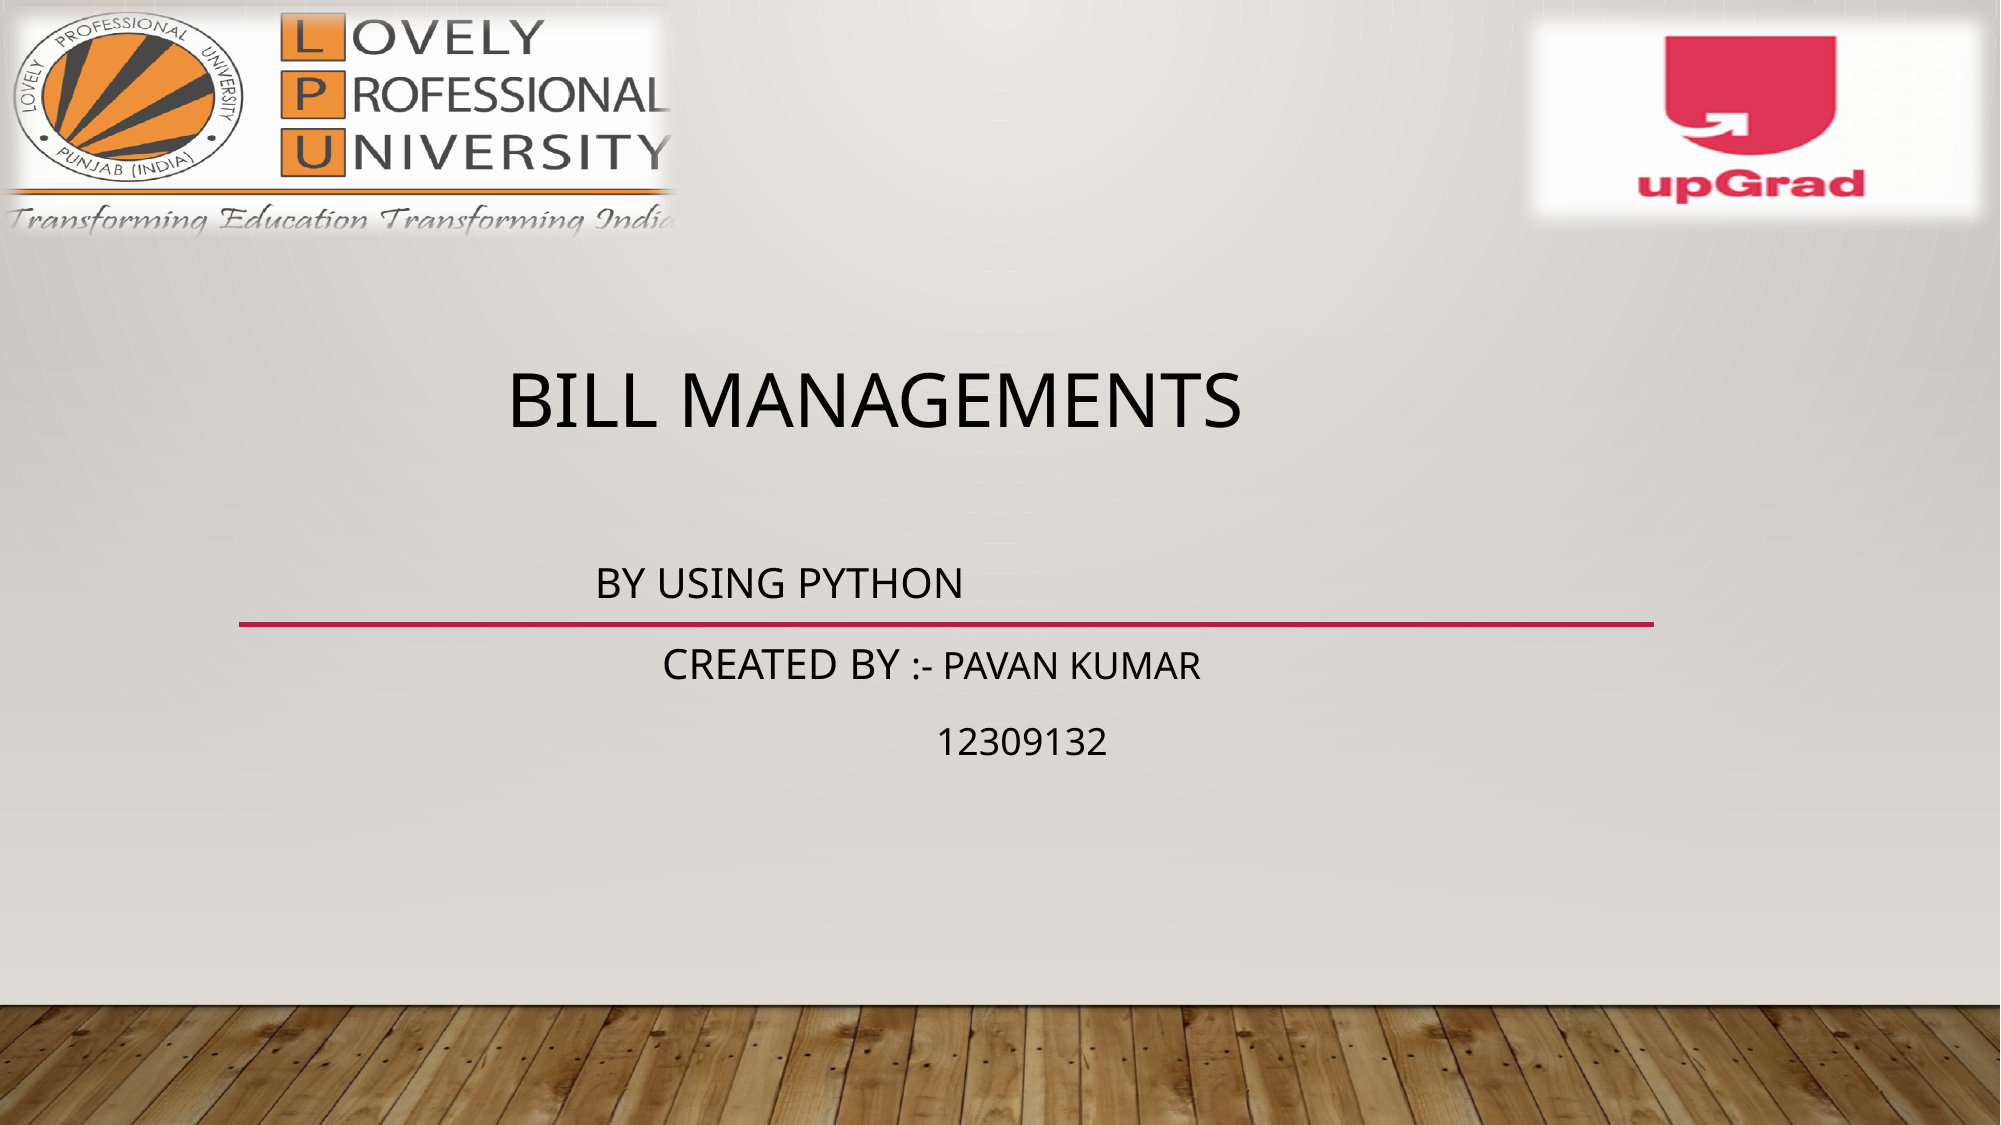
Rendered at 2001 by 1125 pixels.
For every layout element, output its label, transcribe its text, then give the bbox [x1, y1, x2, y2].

list BY USING PYTHON CREATED BY :- PAVAN KUMAR 12309132 [238, 532, 1655, 824]
title BILL MANAGEMENTS [237, 122, 1896, 452]
picture [0, 1005, 2000, 1125]
picture [1514, 3, 2000, 235]
picture [0, 0, 681, 241]
